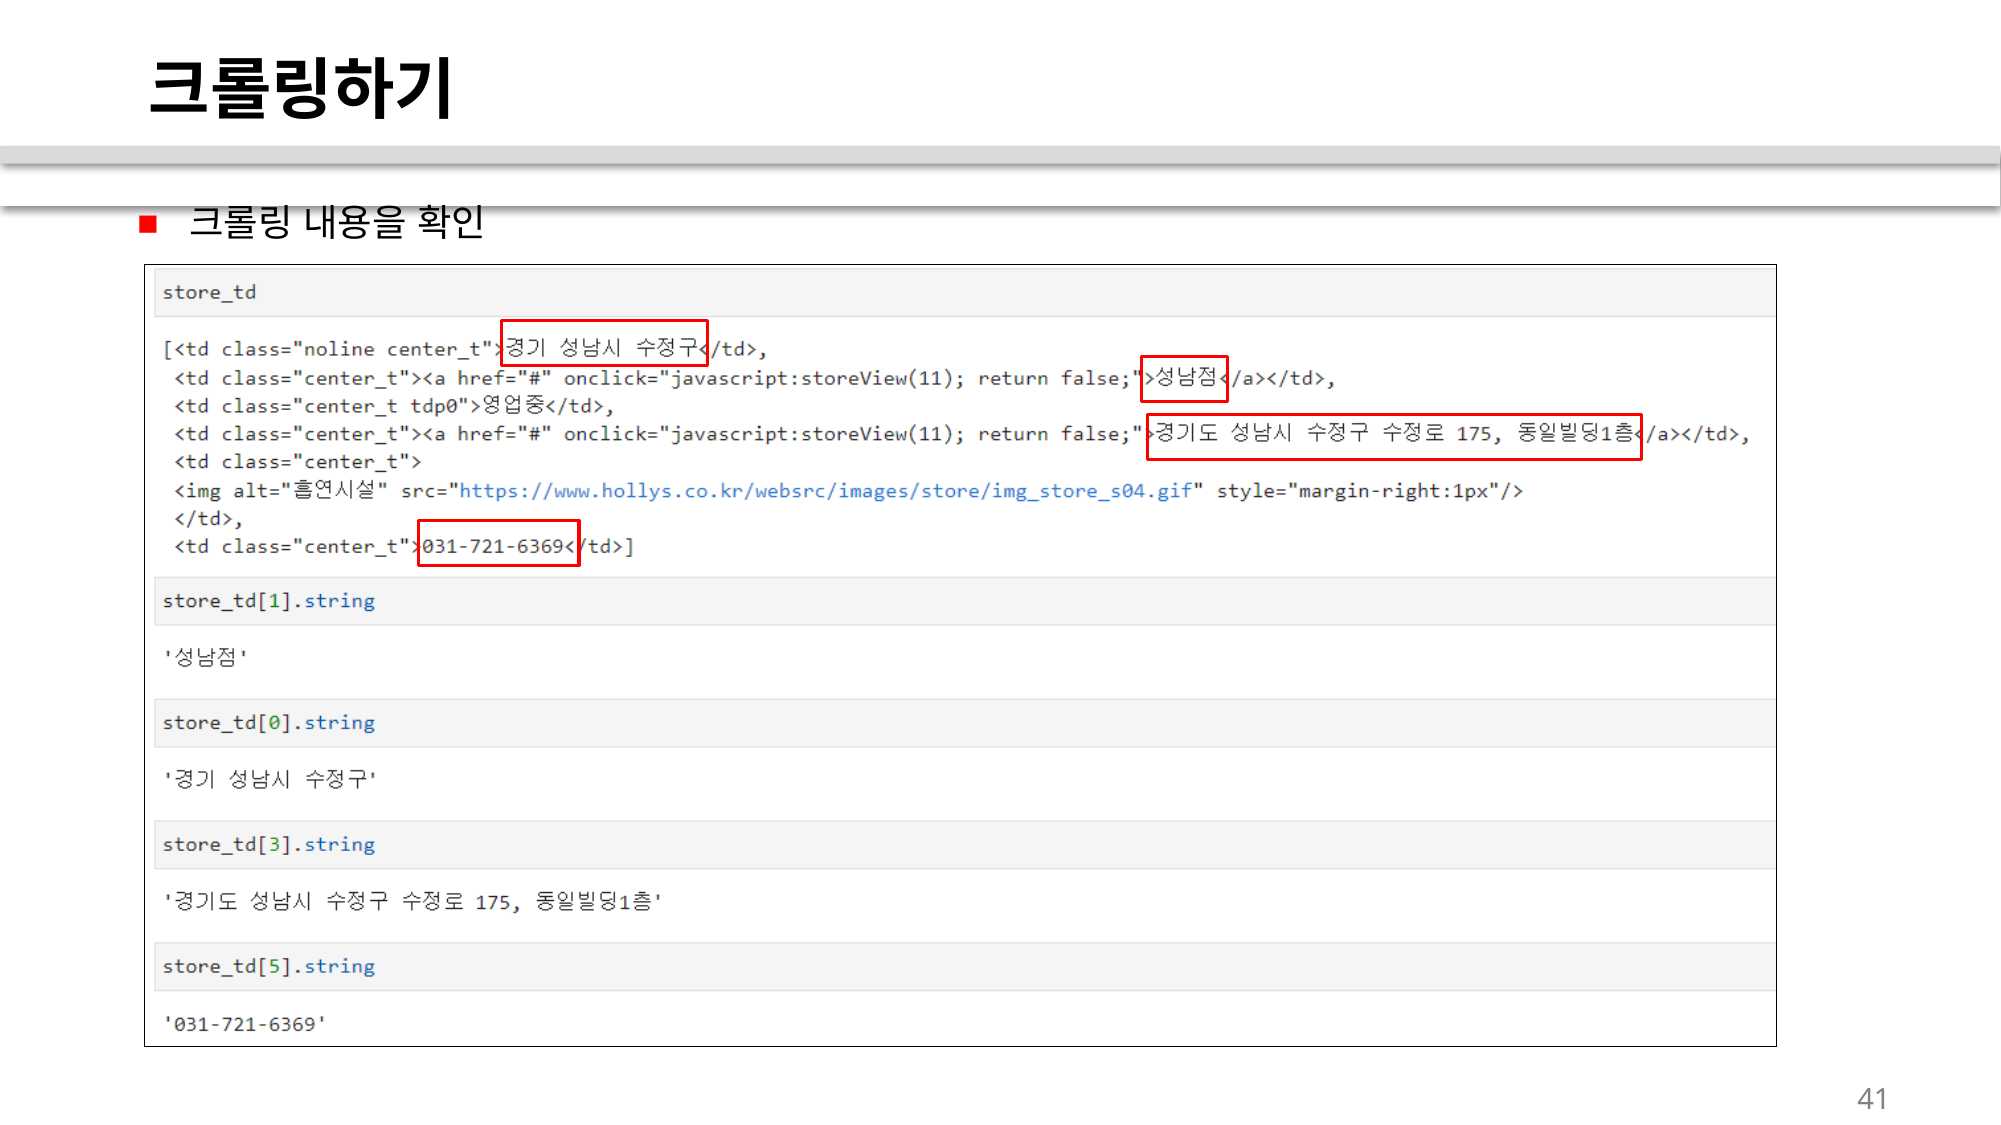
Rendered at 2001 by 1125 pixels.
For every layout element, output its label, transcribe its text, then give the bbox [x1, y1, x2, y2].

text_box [144, 263, 1777, 1048]
title 크롤링하기 [133, 34, 1918, 139]
list 크롤링 내용을 확인 [122, 191, 1878, 994]
